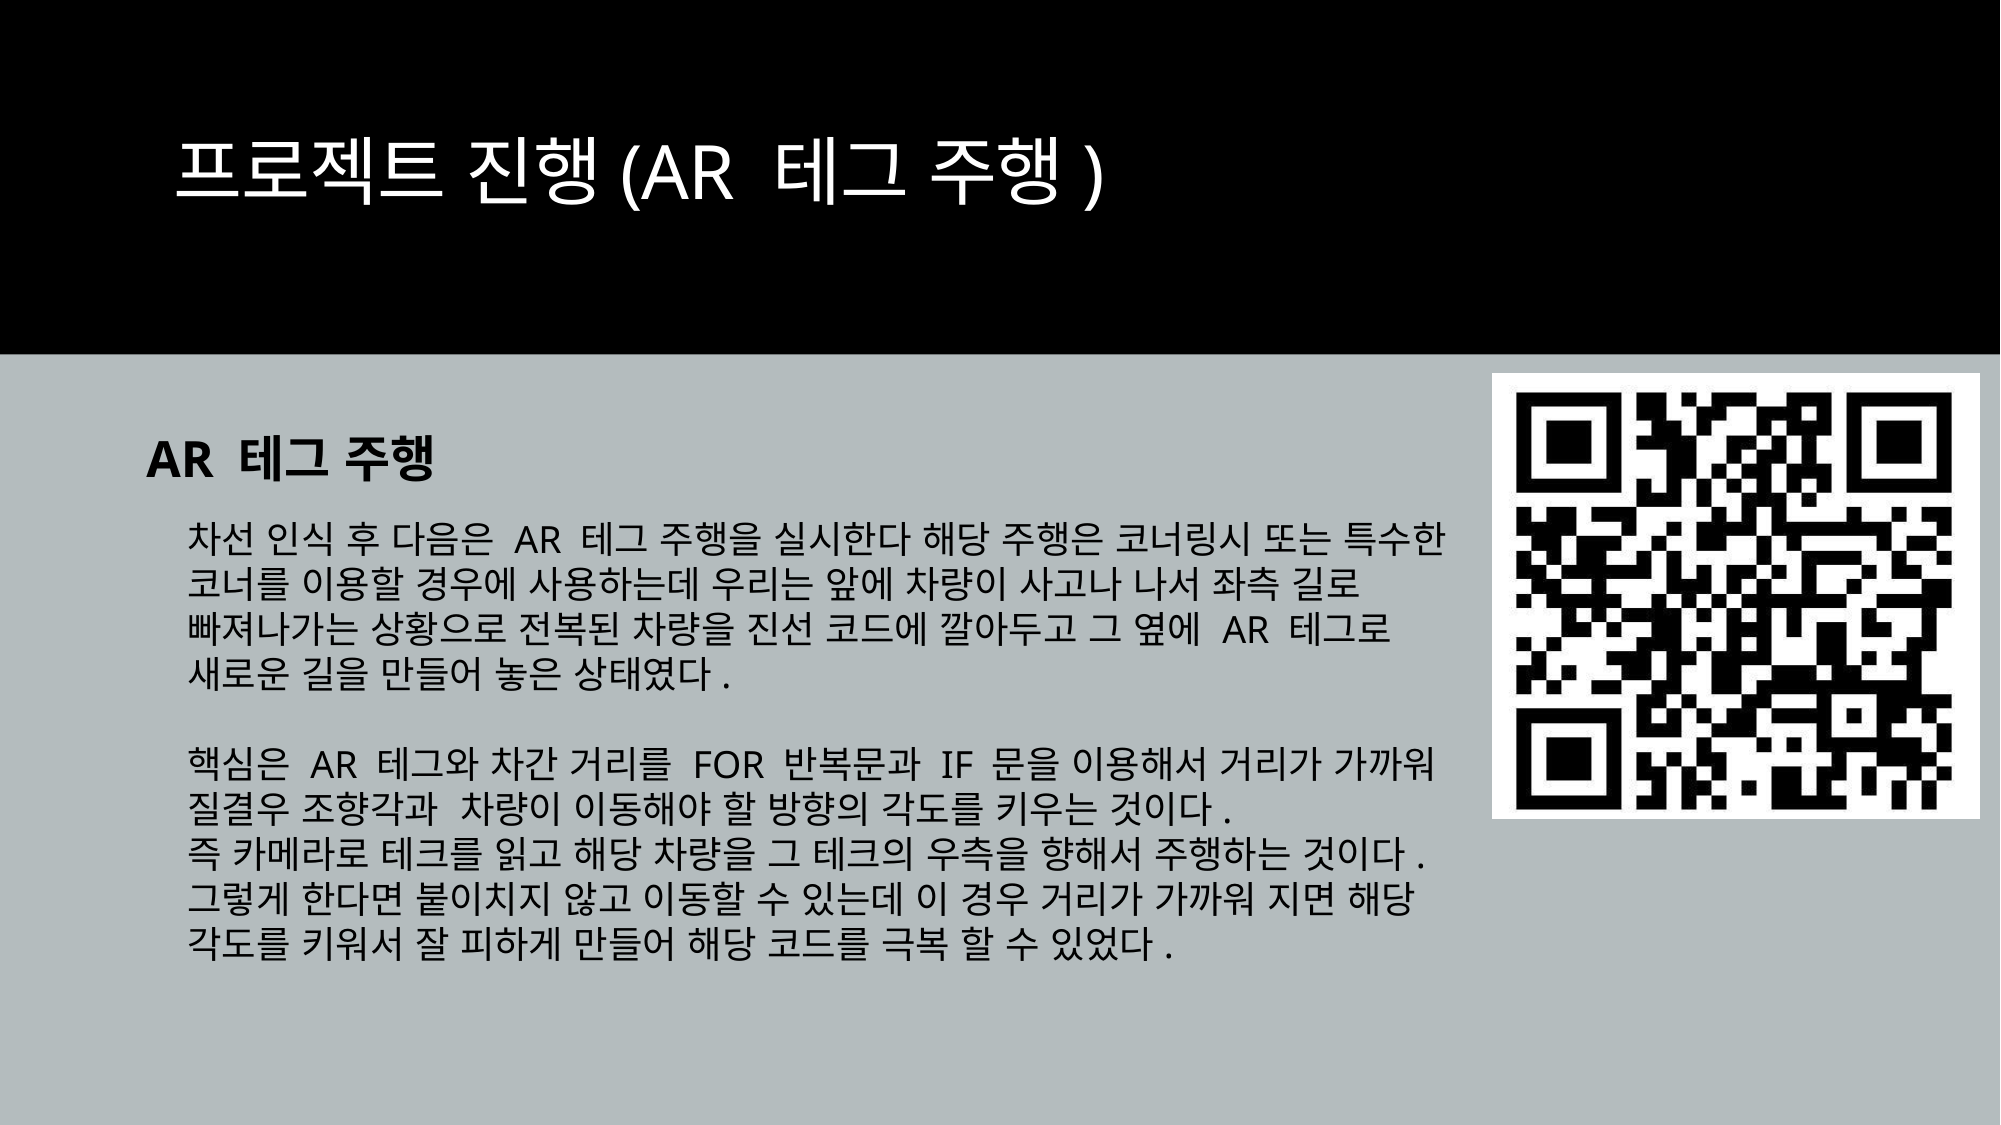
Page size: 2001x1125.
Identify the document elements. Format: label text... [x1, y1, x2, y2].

title 프로젝트 진행(AR 테그 주행) [158, 94, 1818, 217]
text_box AR 테그 주행 [131, 419, 779, 495]
text_box [0, 353, 2000, 1125]
picture [1491, 372, 1980, 819]
text_box 차선 인식 후 다음은 AR 테그 주행을 실시한다 해당 주행은 코너링시 또는 특수한 코너를 이용할 경우에 사용하는데 우리는 앞에 차량이 사고나 나서 좌측 길로 빠져나가는 상황으로 전복된 차량을 진선 코드에 깔아두고 그 옆에 AR 테그로 새로운 길을 만들어 놓은 상태였다. 핵심은 AR 테그와 차간 거리를 FOR 반복문과 IF 문을 이용해서 거리가 가까워 질결우 조향각과 차량이 이동해야 할 방향의 각도를 키우는 것이다. 즉 카메라로 테크를 읽고 해당 차량을 그 테크의 우측을 향해서 주행하는 것이다. 그렇게 한다면 붙이치지 않고 이동할 수 있는데 이 경우 거리가 가까워 지면 해당 각도를 키워서 잘 피하게 만들어 해당 코드를 극복 할 수 있었다. [172, 508, 1470, 974]
